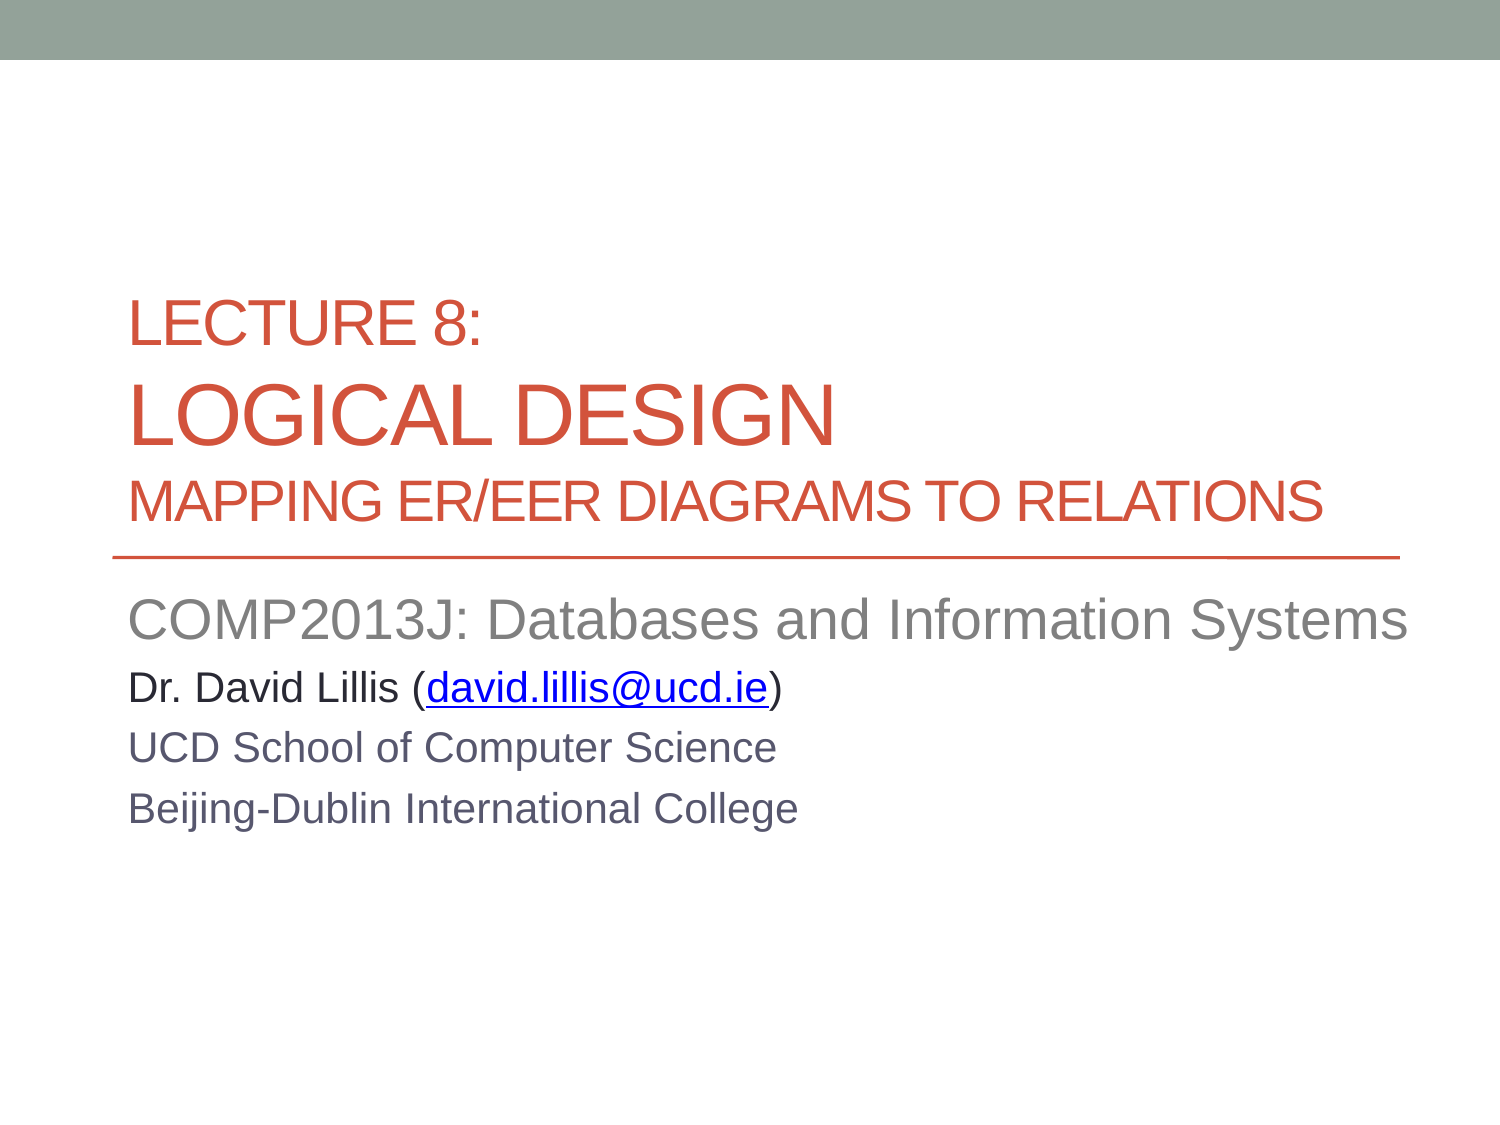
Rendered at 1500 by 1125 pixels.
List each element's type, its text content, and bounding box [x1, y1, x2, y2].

subtitle COMP2013J: Databases and Information Systems Dr. David Lillis (david.lillis@ucd.ie) UCD School of Computer Science Beijing-Dublin International College [112, 575, 1439, 863]
title Lecture 8: Logical Design Mapping ER/EER Diagrams to Relations [112, 224, 1400, 542]
